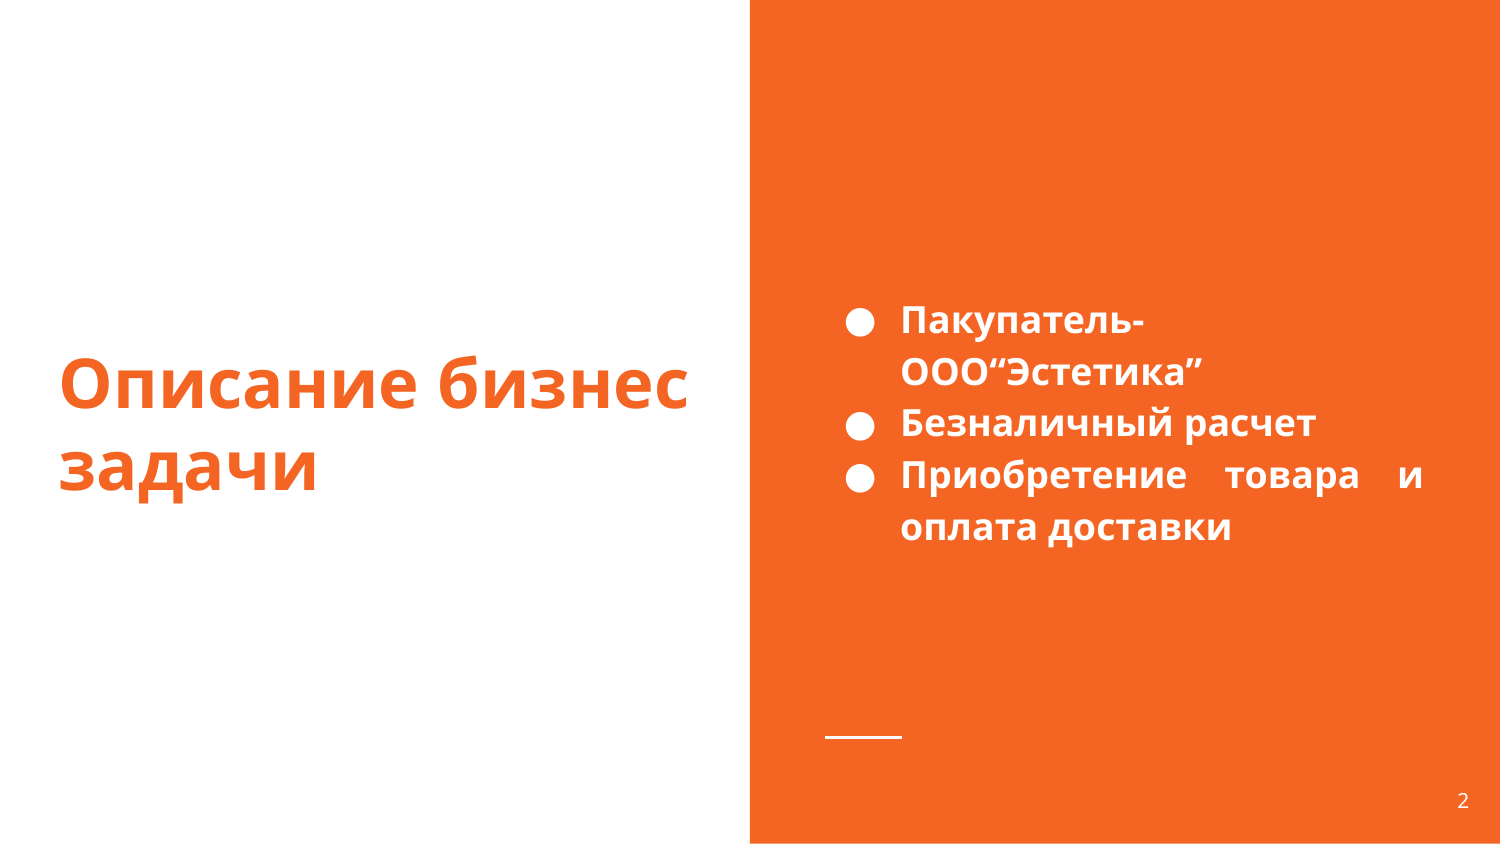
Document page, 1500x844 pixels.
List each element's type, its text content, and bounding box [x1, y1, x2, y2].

title Описание бизнес задачи [43, 313, 708, 530]
list Пакупатель-ООО“Эстетика” Безналичный расчет Приобретение товара и оплата доставки [810, 118, 1440, 725]
slide_number ‹#› [1394, 769, 1484, 834]
